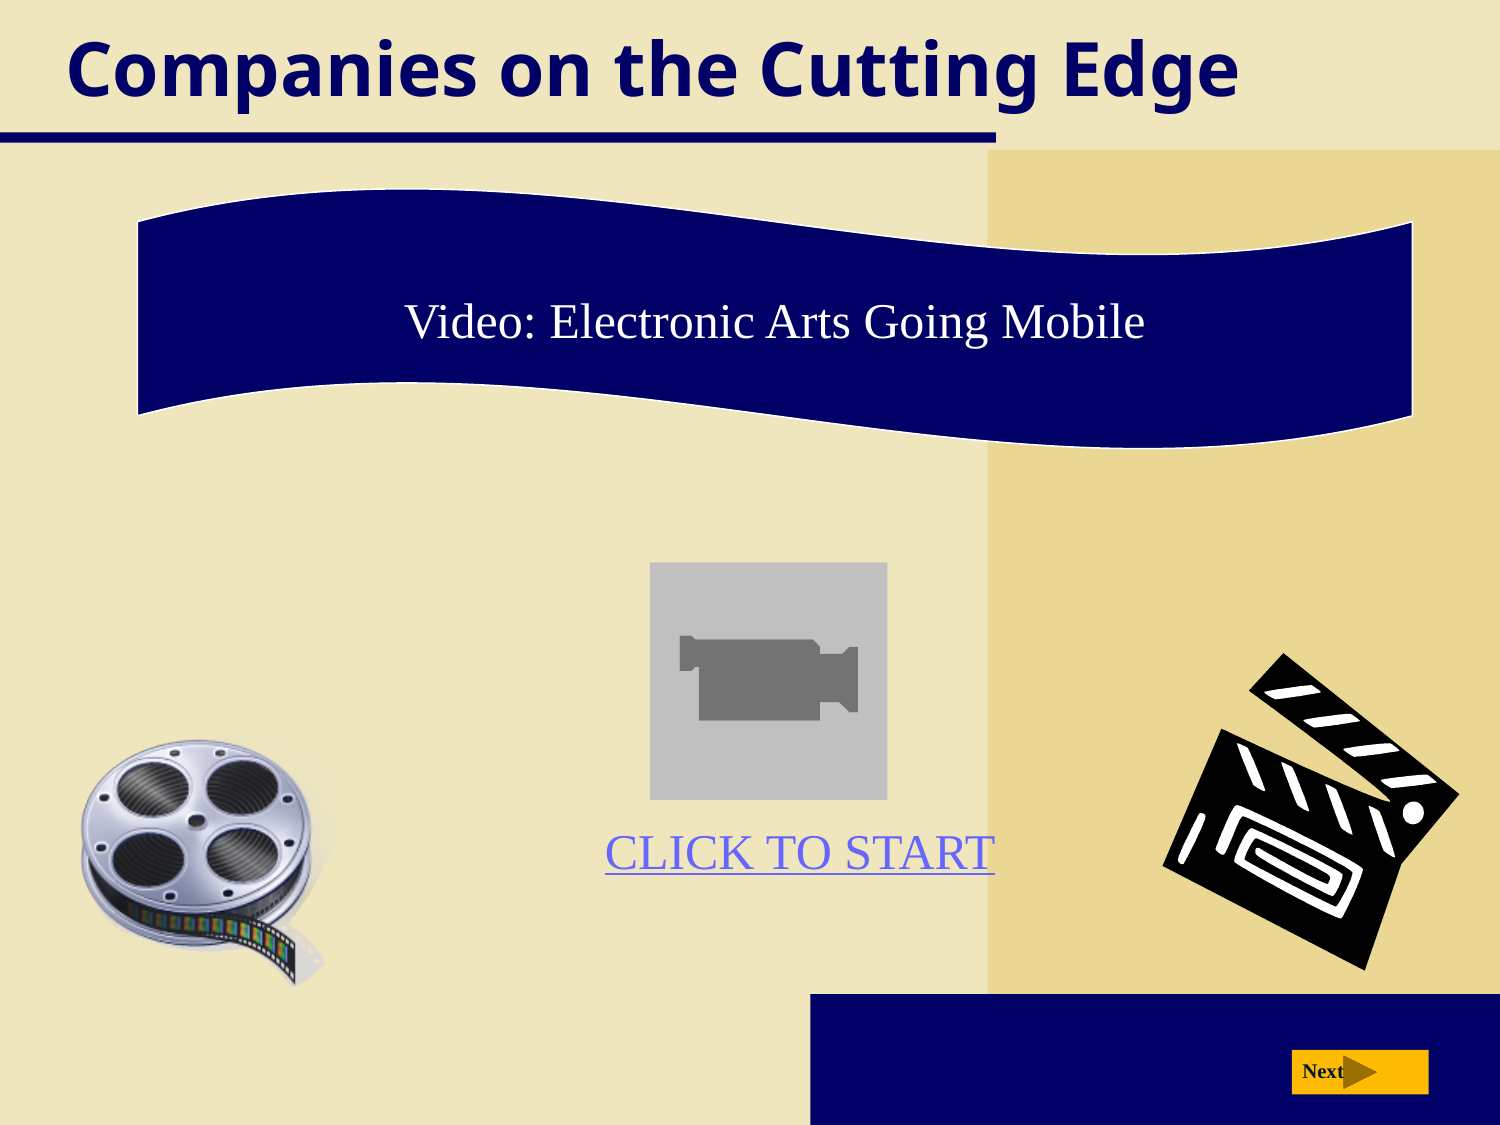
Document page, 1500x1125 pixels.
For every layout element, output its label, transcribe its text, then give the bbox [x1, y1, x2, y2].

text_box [62, 649, 1463, 994]
text_box Video: Electronic Arts Going Mobile [137, 188, 1413, 449]
title Companies on the Cutting Edge [49, 0, 1459, 133]
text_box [1287, 1049, 1429, 1095]
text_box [562, 562, 1038, 889]
